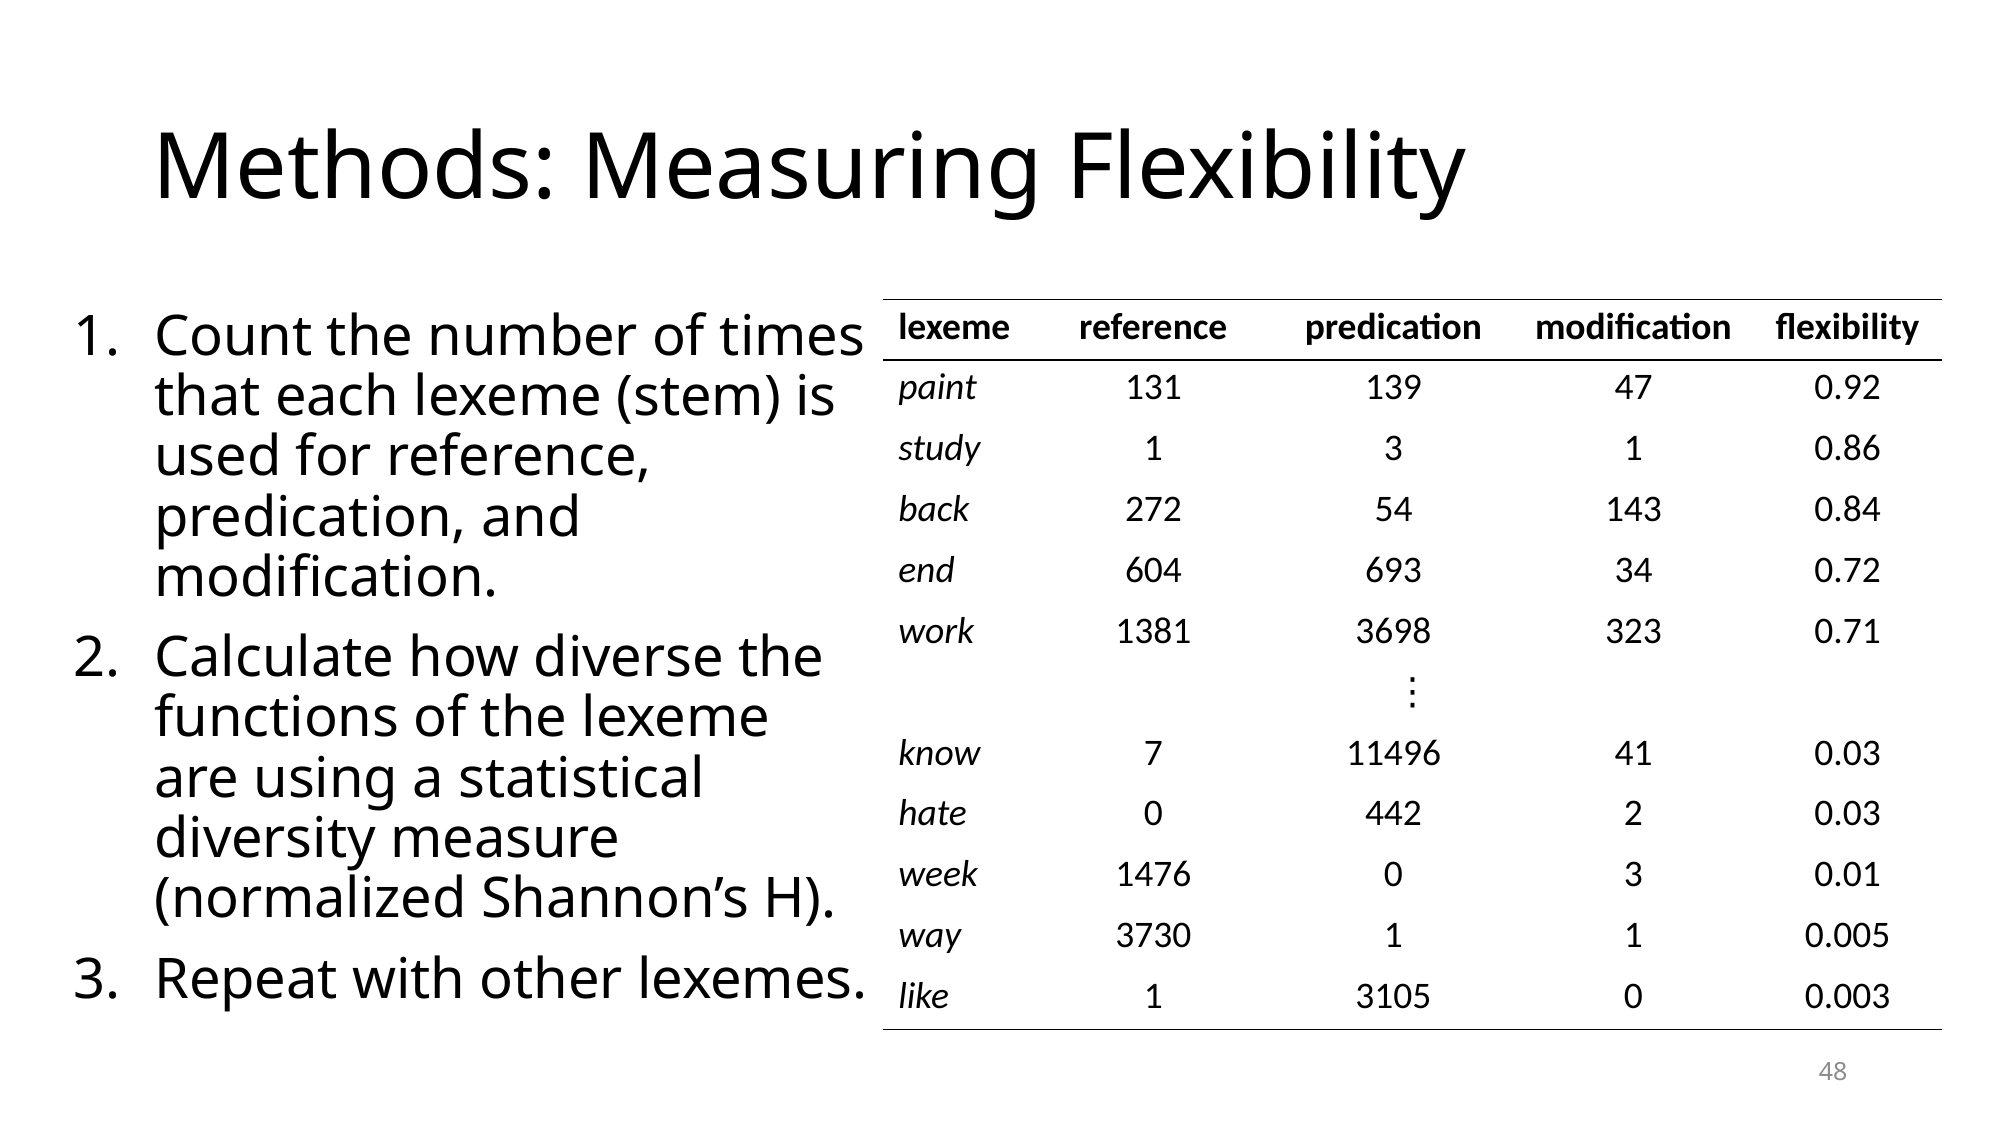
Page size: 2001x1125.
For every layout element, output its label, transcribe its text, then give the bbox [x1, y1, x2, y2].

table_cell 0.003 [1753, 969, 1942, 1029]
table_cell 0 [1033, 786, 1273, 847]
table_cell paint [883, 361, 1033, 421]
table_cell 2 [1513, 786, 1753, 847]
slide_number 48 [1412, 1042, 1863, 1103]
table_cell 0.005 [1753, 908, 1942, 969]
table_cell 3698 [1273, 604, 1513, 664]
table_cell 693 [1273, 543, 1513, 604]
table_cell 3730 [1033, 908, 1273, 969]
list Count the number of times that each lexeme (stem) is used for reference, predication, and modification. Calculate how diverse the functions of the lexeme are using a statistical diversity measure (normalized Shannon’s H). Repeat with other lexemes. [58, 299, 884, 1066]
table_header flexibility [1753, 300, 1942, 359]
table_cell 0.03 [1753, 725, 1942, 786]
table_cell way [883, 908, 1033, 969]
table_cell 0.86 [1753, 421, 1942, 482]
table_cell 0.03 [1753, 786, 1942, 847]
table_cell 3 [1513, 847, 1753, 908]
table_cell 0.72 [1753, 543, 1942, 604]
table_cell week [883, 847, 1033, 908]
table_cell 1 [1513, 421, 1753, 482]
title Methods: Measuring Flexibility [137, 59, 1863, 278]
table_cell 0 [1513, 969, 1753, 1029]
table_cell 139 [1273, 361, 1513, 421]
table_cell 442 [1273, 786, 1513, 847]
table_cell know [883, 725, 1033, 786]
table_cell 34 [1513, 543, 1753, 604]
table_header reference [1033, 300, 1273, 359]
table_cell 0.01 [1753, 847, 1942, 908]
table_cell 1 [1513, 908, 1753, 969]
table_cell 0.92 [1753, 361, 1942, 421]
table_cell 604 [1033, 543, 1273, 604]
table_cell 1 [1033, 421, 1273, 482]
table_cell 7 [1033, 725, 1273, 786]
table_cell 143 [1513, 482, 1753, 543]
table_cell like [883, 969, 1033, 1029]
table_cell 1476 [1033, 847, 1273, 908]
table_cell ⋮ [883, 664, 1942, 725]
table_cell 3105 [1273, 969, 1513, 1029]
table_cell 47 [1513, 361, 1753, 421]
table_cell 323 [1513, 604, 1753, 664]
table_cell end [883, 543, 1033, 604]
table_cell 1 [1273, 908, 1513, 969]
table_cell study [883, 421, 1033, 482]
table_header modification [1513, 300, 1753, 359]
table_cell 1381 [1033, 604, 1273, 664]
table_cell 272 [1033, 482, 1273, 543]
table_cell 131 [1033, 361, 1273, 421]
table_header lexeme [883, 300, 1033, 359]
table_cell 0 [1273, 847, 1513, 908]
table_cell back [883, 482, 1033, 543]
table_cell work [883, 604, 1033, 664]
table_cell 3 [1273, 421, 1513, 482]
table_cell 41 [1513, 725, 1753, 786]
table_cell 1 [1033, 969, 1273, 1029]
table_cell 54 [1273, 482, 1513, 543]
table_header predication [1273, 300, 1513, 359]
table_cell 11496 [1273, 725, 1513, 786]
table_cell 0.84 [1753, 482, 1942, 543]
table_cell 0.71 [1753, 604, 1942, 664]
table_cell hate [883, 786, 1033, 847]
